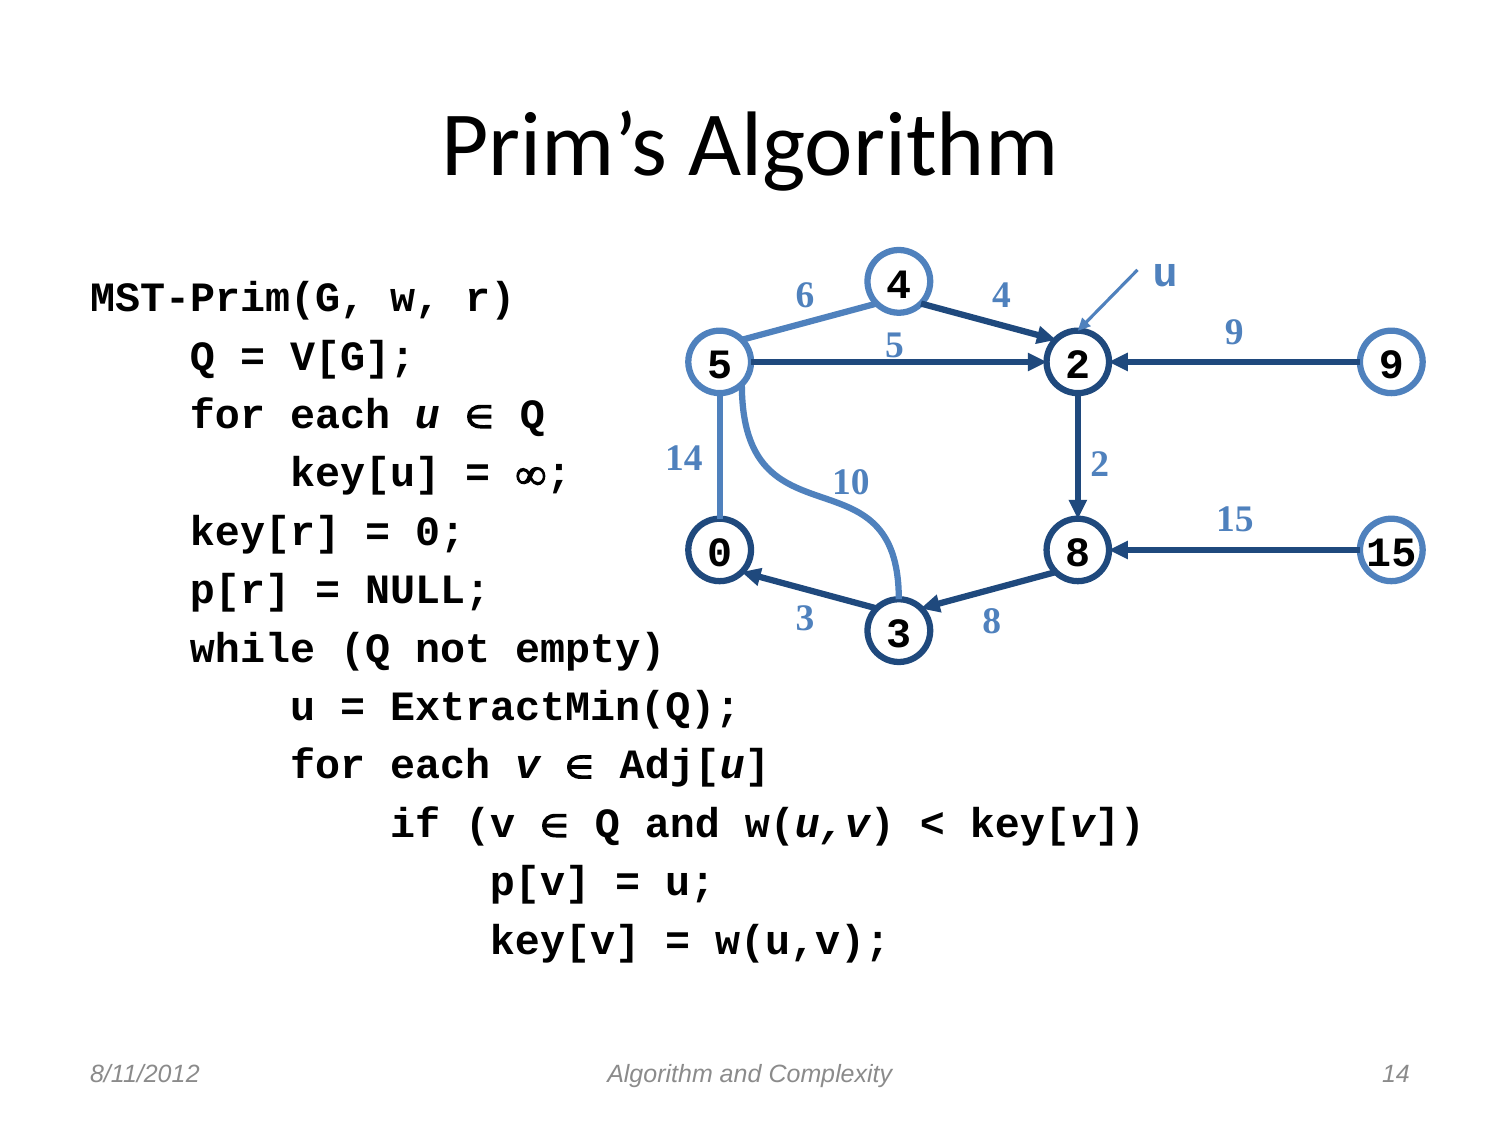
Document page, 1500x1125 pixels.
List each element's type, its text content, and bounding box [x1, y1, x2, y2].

text_box 3 [780, 615, 830, 645]
text_box 15 [1201, 486, 1269, 546]
text_box 4 [977, 262, 1026, 304]
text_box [714, 413, 926, 571]
text_box 3 [867, 599, 931, 663]
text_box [920, 305, 1056, 338]
text_box 15 [1360, 518, 1423, 582]
slide_number 14 [1074, 1042, 1425, 1103]
text_box 9 [1210, 299, 1259, 360]
text_box u [1137, 237, 1193, 303]
text_box 8 [1046, 518, 1109, 582]
footer Algorithm and Complexity [512, 1042, 988, 1103]
text_box 9 [1360, 330, 1423, 394]
text_box 5 [688, 330, 751, 393]
text_box 2 [1082, 431, 1125, 491]
title Prim’s Algorithm [75, 45, 1425, 233]
text_box 8 [967, 615, 1016, 648]
text_box 4 [867, 249, 931, 312]
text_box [741, 579, 877, 607]
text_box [920, 574, 1056, 607]
text_box 2 [1046, 331, 1109, 393]
text_box 5 [870, 312, 919, 361]
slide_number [75, 1042, 425, 1103]
text_box 6 [780, 262, 830, 304]
text_box 0 [688, 520, 732, 582]
text_box 14 [650, 425, 709, 486]
list MST-Prim(G, w, r) Q = V[G]; for each u  Q key[u] = ; key[r] = 0; p[r] = NULL; while (Q not empty) u = ExtractMin(Q); for each v  Adj[u] if (v  Q and w(u,v) < key[v]) p[v] = u; key[v] = w(u,v); [75, 262, 1425, 1005]
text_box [741, 305, 877, 338]
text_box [1077, 269, 1138, 328]
